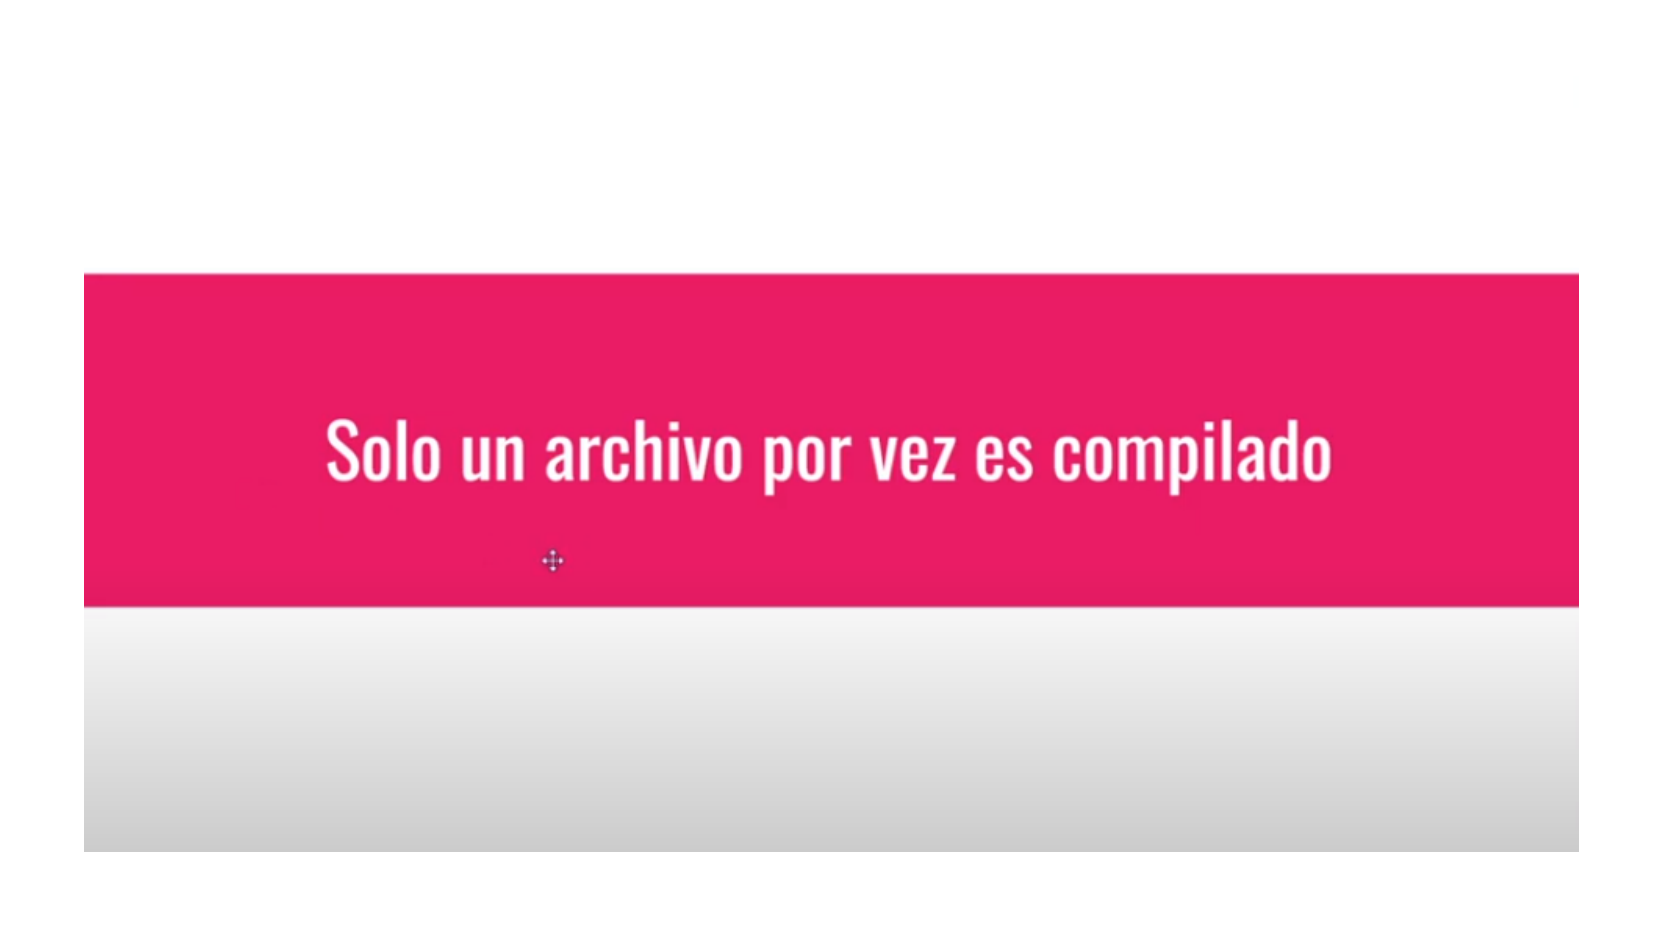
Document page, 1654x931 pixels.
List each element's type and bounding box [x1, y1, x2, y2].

picture [84, 76, 1579, 852]
